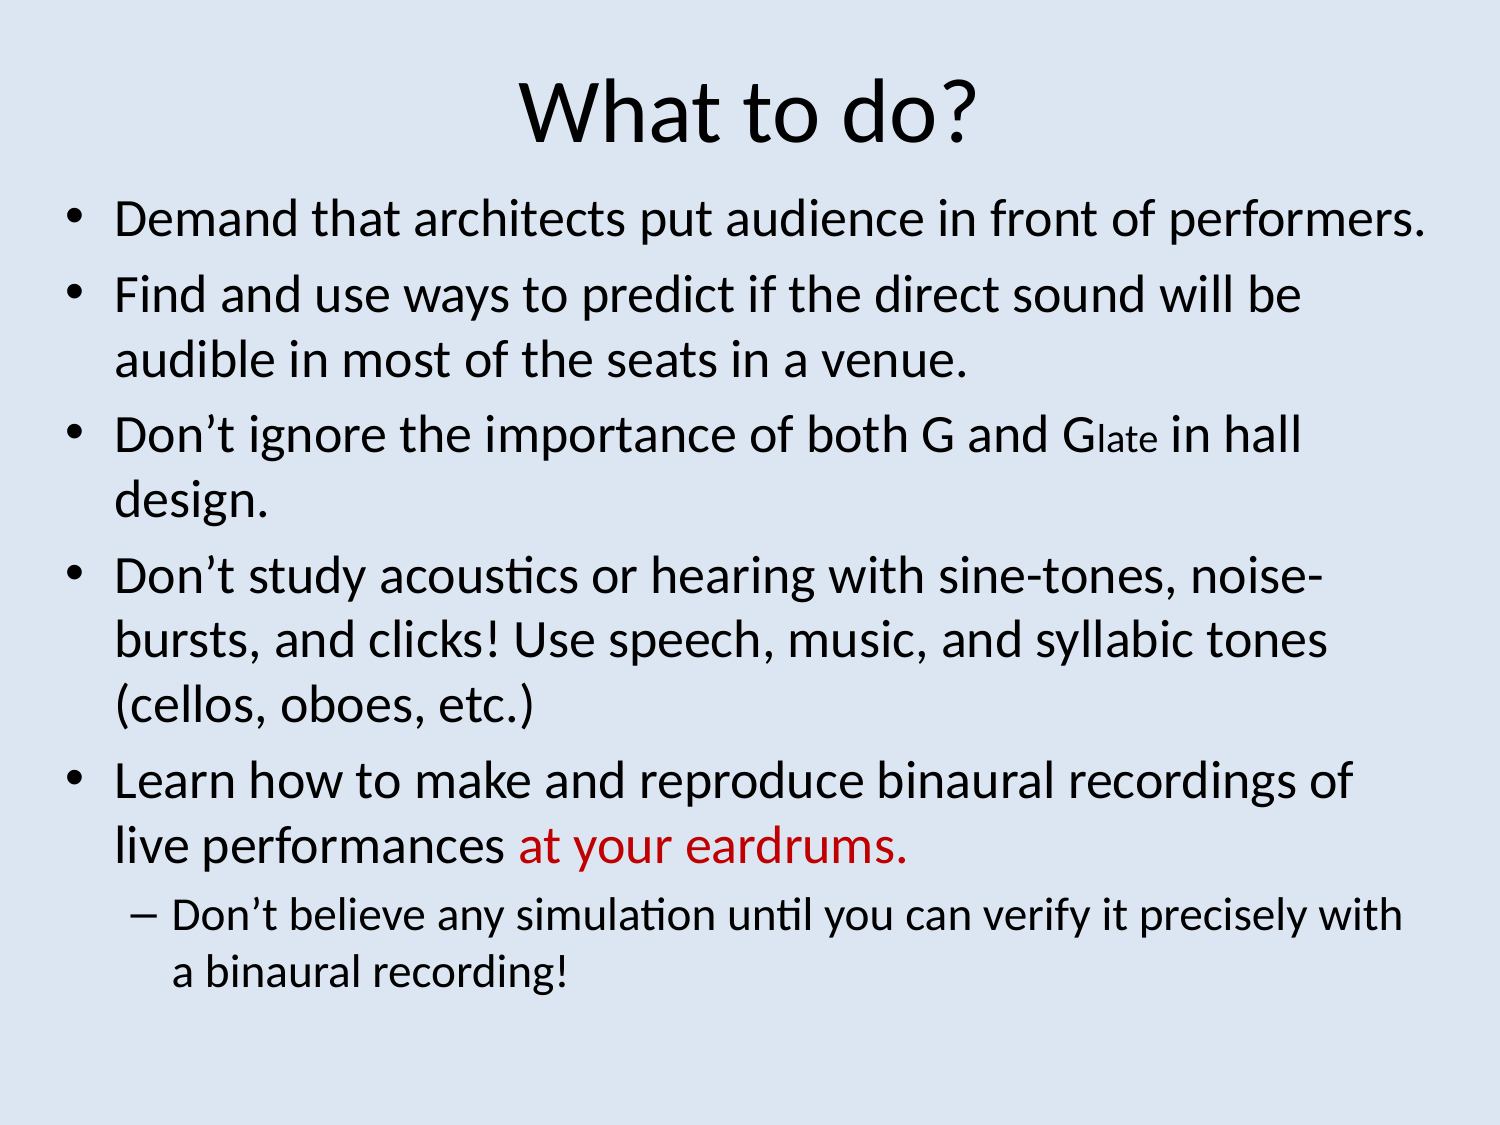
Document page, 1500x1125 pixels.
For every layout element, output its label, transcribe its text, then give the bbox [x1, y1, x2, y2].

list Demand that architects put audience in front of performers. Find and use ways to predict if the direct sound will be audible in most of the seats in a venue. Don’t ignore the importance of both G and Glate in hall design. Don’t study acoustics or hearing with sine-tones, noise-bursts, and clicks! Use speech, music, and syllabic tones (cellos, oboes, etc.) Learn how to make and reproduce binaural recordings of live performances at your eardrums. Don’t believe any simulation until you can verify it precisely with a binaural recording! [50, 174, 1450, 1075]
title What to do? [75, 12, 1425, 174]
